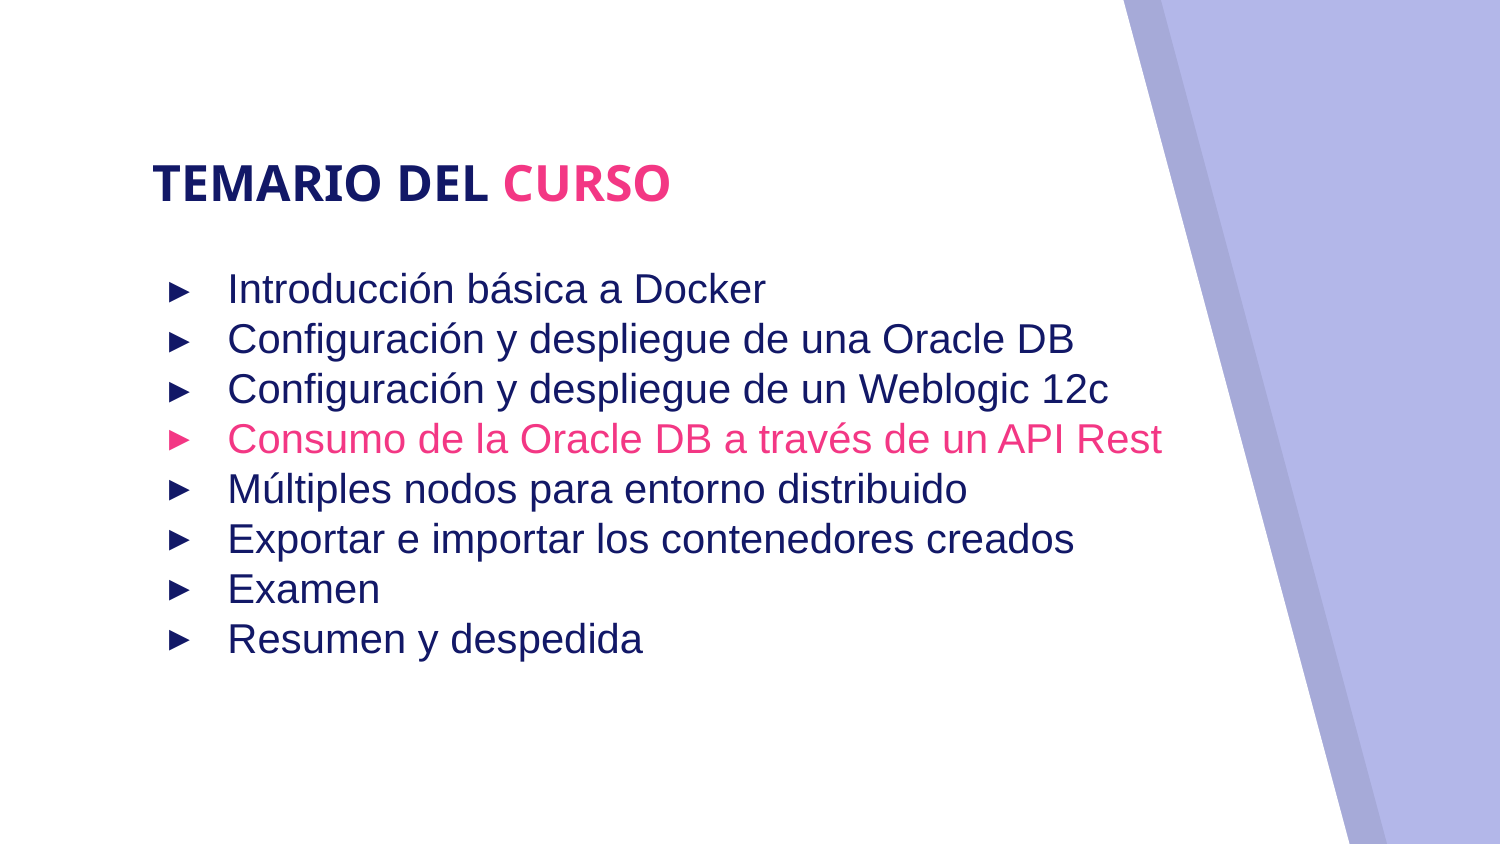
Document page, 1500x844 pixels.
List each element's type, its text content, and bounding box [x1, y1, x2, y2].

list Introducción básica a Docker Configuración y despliegue de una Oracle DB Configuración y despliegue de un Weblogic 12c Consumo de la Oracle DB a través de un API Rest Múltiples nodos para entorno distribuido Exportar e importar los contenedores creados Examen Resumen y despedida [137, 246, 1297, 617]
title TEMARIO DEL CURSO [137, 146, 1011, 227]
